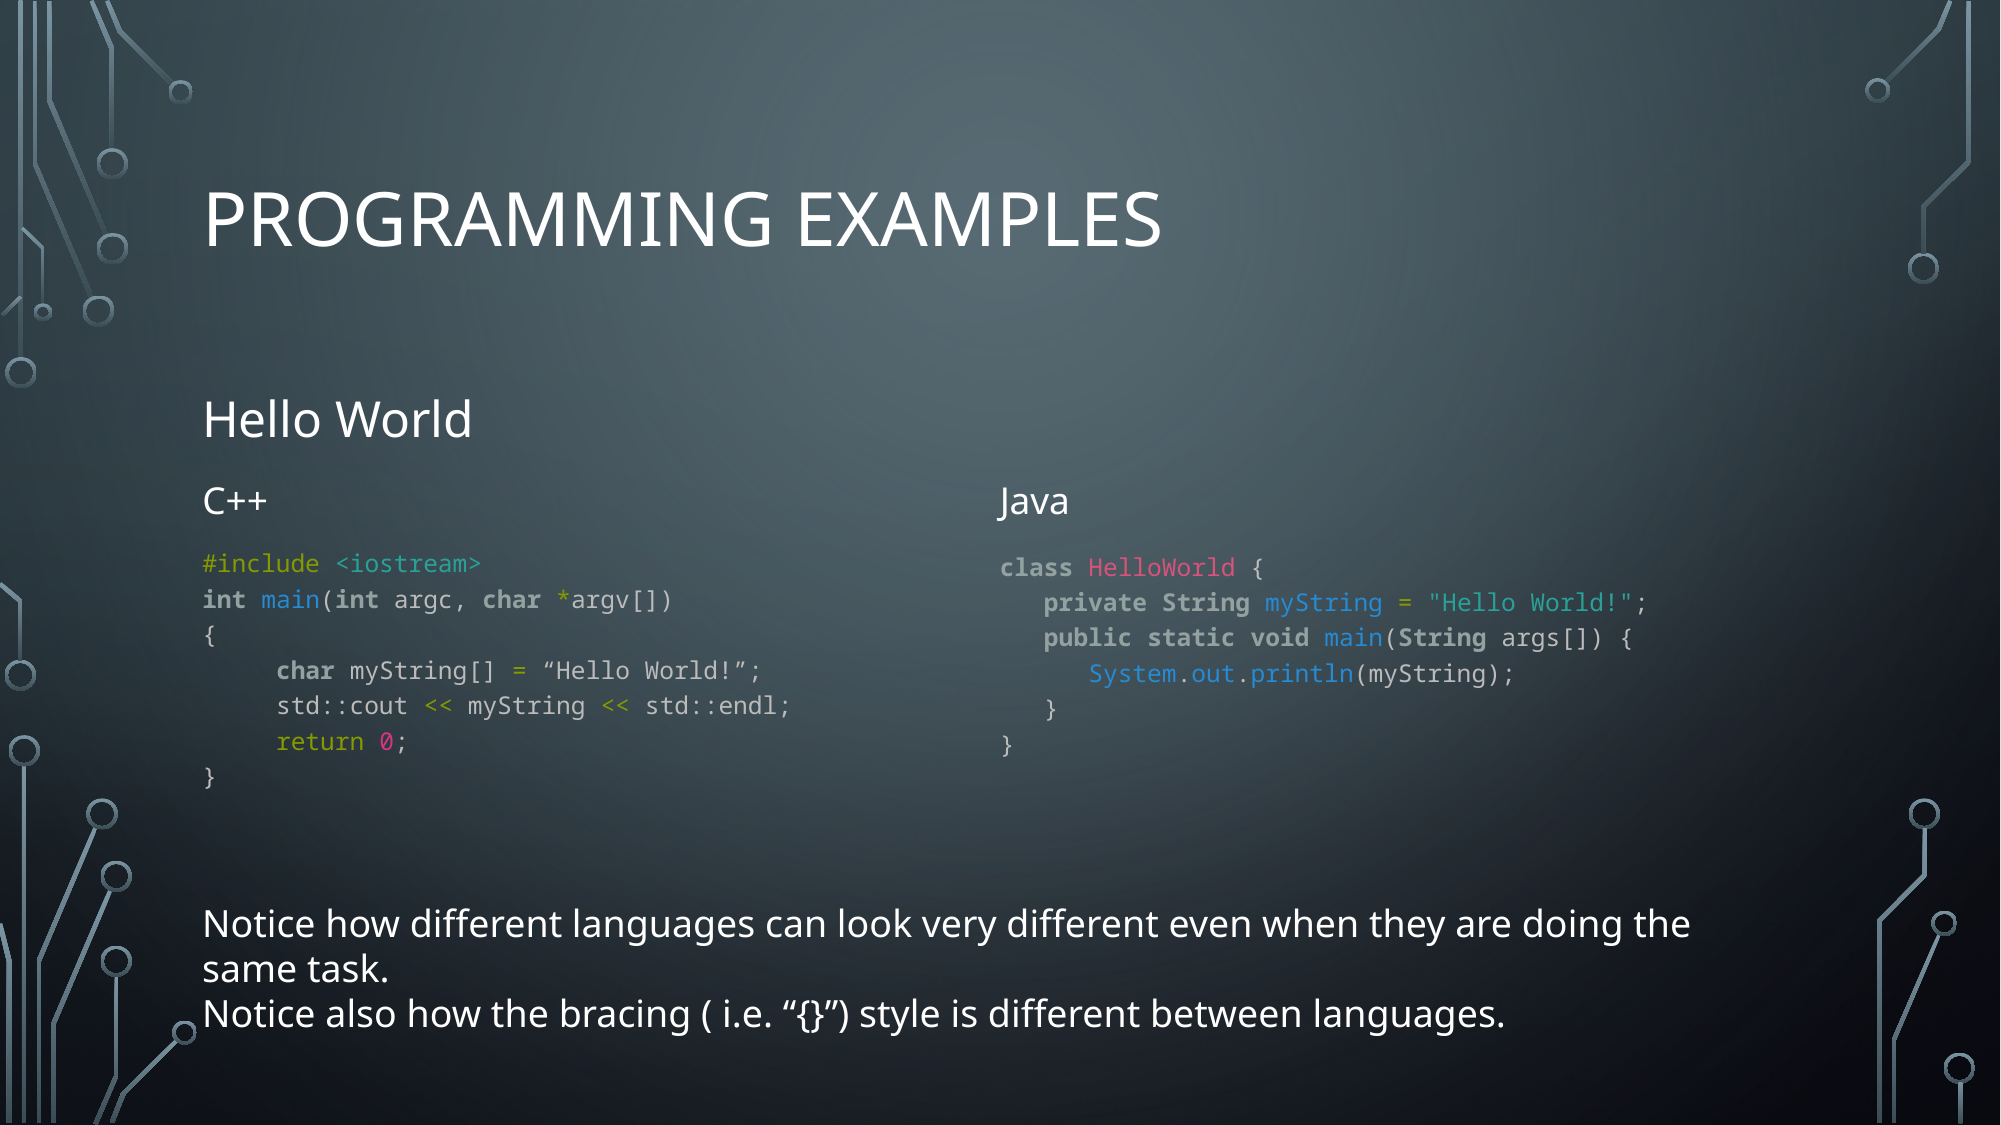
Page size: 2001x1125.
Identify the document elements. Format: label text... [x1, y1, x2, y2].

title Programming Examples [187, 101, 1813, 344]
list Hello World C++ #include <iostream> int main(int argc, char *argv[]) { char myString[] = “Hello World!”; std::cout << myString << std::endl; return 0; } Java class HelloWorld { private String myString = "Hello World!"; public static void main(String args[]) { System.out.println(myString); } } [187, 369, 1813, 864]
text_box Notice how different languages can look very different even when they are doing the same task. Notice also how the bracing ( i.e. “{}”) style is different between languages. [187, 892, 1813, 1043]
